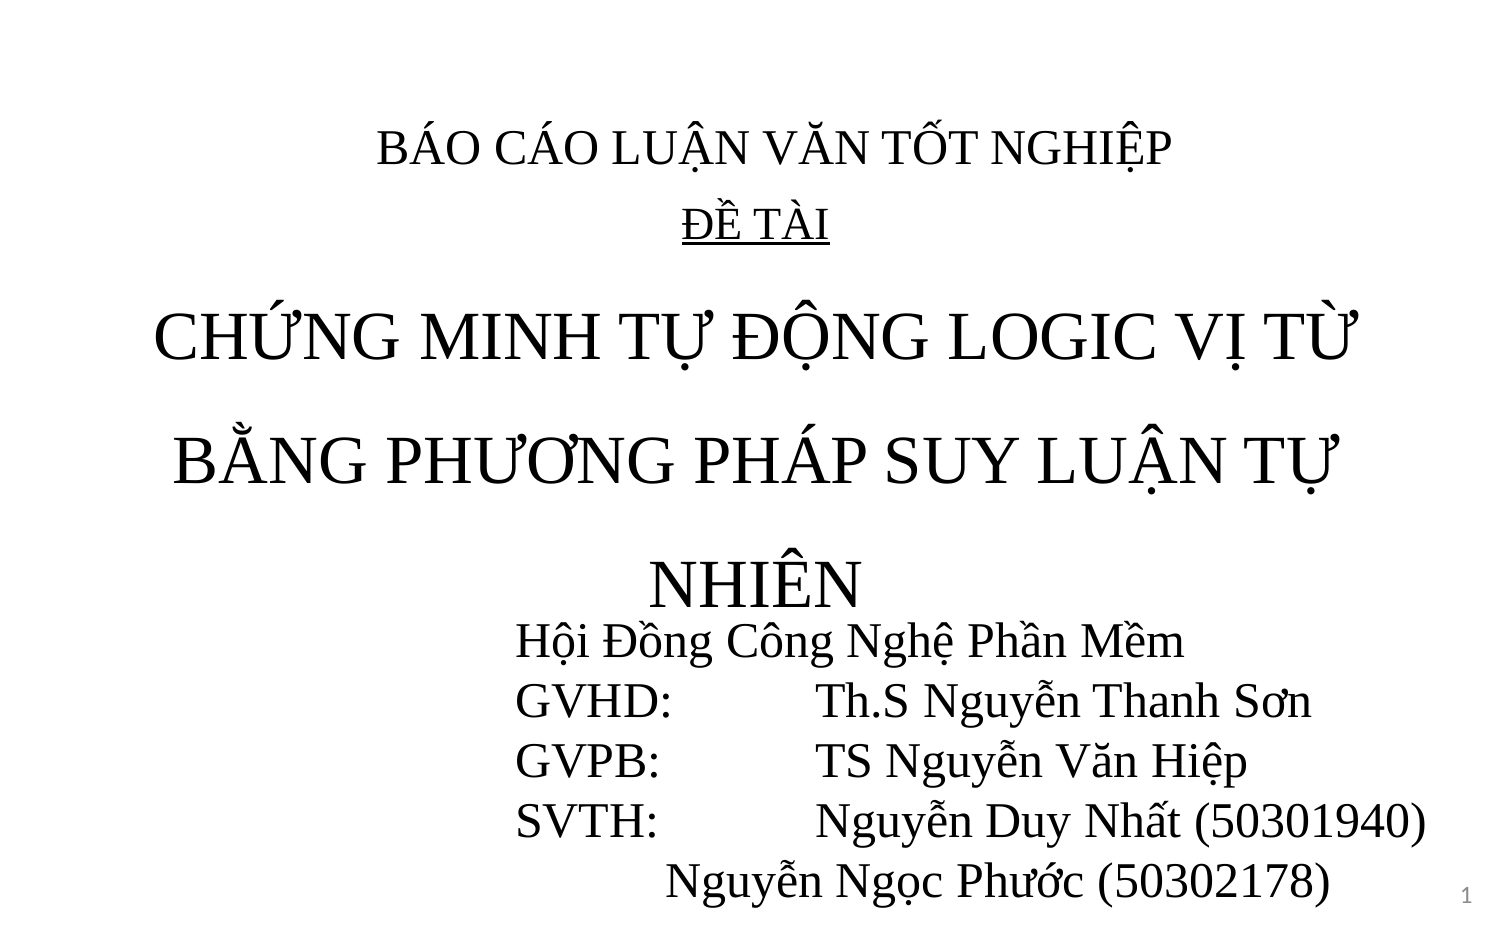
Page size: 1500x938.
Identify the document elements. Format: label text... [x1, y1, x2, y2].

title ĐỀ TÀI CHỨNG MINH TỰ ĐỘNG LOGIC VỊ TỪ BẰNG PHƯƠNG PHÁP SUY LUẬN TỰ NHIÊN [62, 156, 1450, 632]
slide_number 1 [1137, 868, 1488, 919]
subtitle Hội Đồng Công Nghệ Phần Mềm GVHD: Th.S Nguyễn Thanh Sơn GVPB: TS Nguyễn Văn Hiệp SVTH: Nguyễn Duy Nhất (50301940) Nguyễn Ngọc Phước (50302178) [350, 600, 1463, 938]
text_box BÁO CÁO LUẬN VĂN TỐT NGHIỆP [137, 43, 1413, 245]
